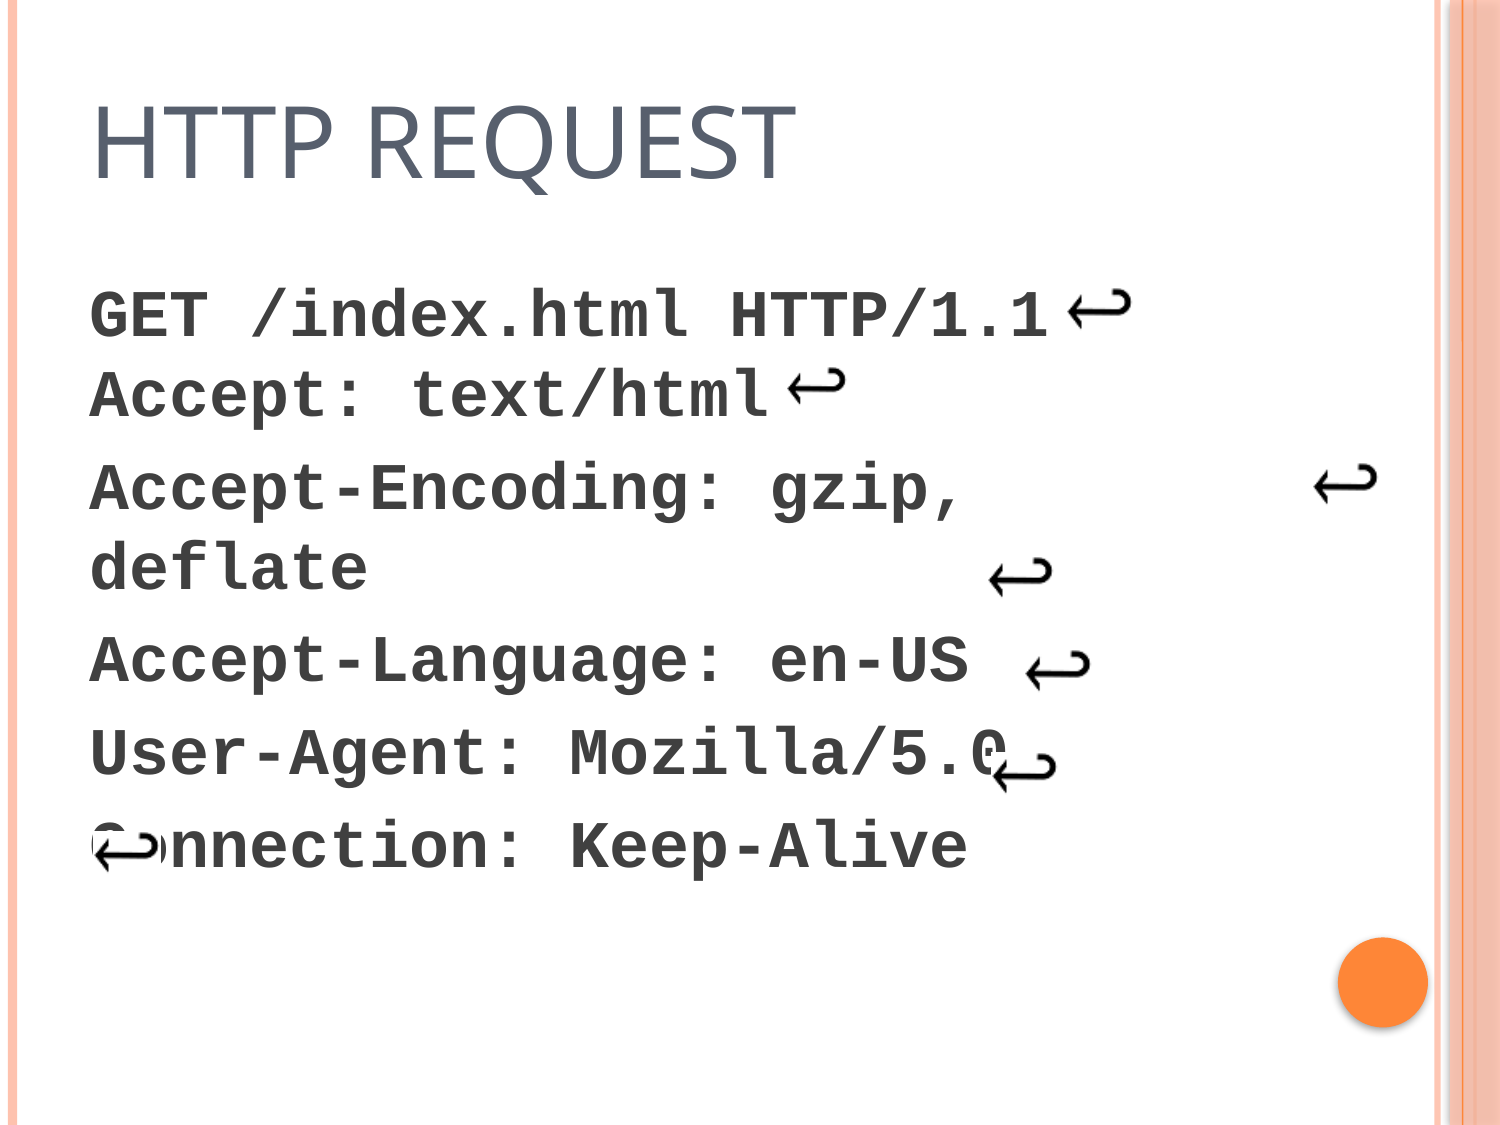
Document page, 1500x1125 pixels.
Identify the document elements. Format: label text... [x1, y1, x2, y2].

picture [1024, 649, 1093, 695]
picture [786, 366, 849, 407]
picture [990, 751, 1059, 797]
picture [986, 555, 1056, 601]
picture [92, 830, 161, 876]
title HTTP Request [75, 45, 1300, 233]
picture [1066, 286, 1135, 332]
list GET /index.html HTTP/1.1 Accept: text/html Accept-Encoding: gzip, deflate Accept-Language: en-US User-Agent: Mozilla/5.0 Connection: Keep-Alive [75, 262, 1300, 1062]
picture [1311, 461, 1381, 507]
